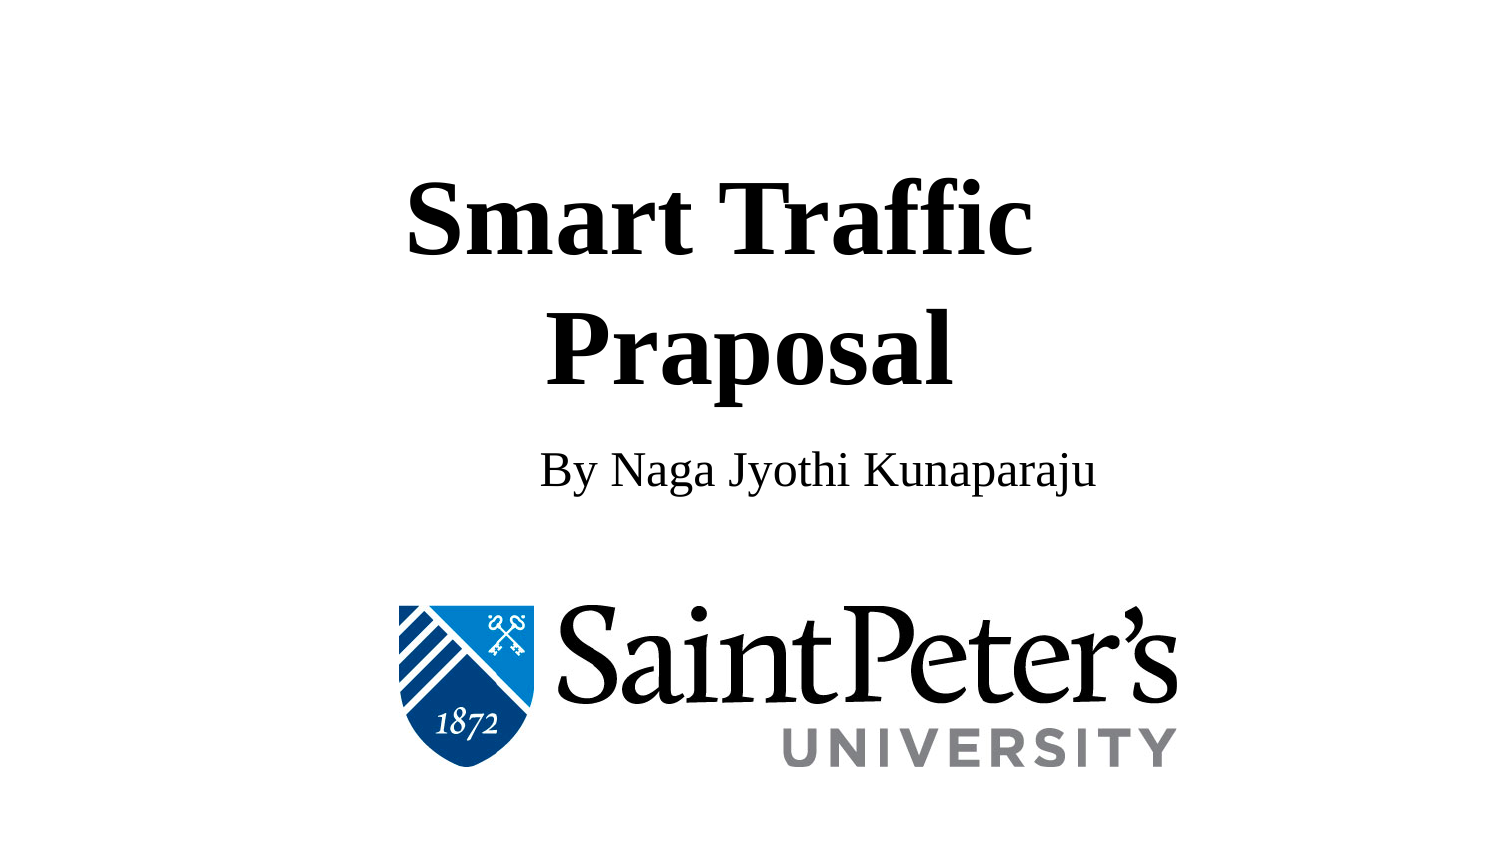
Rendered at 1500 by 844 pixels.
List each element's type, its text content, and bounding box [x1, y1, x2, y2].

text_box By Naga Jyothi Kunaparaju [187, 421, 1449, 553]
picture [399, 605, 1177, 768]
title Smart Traffic Praposal [51, 117, 1449, 422]
